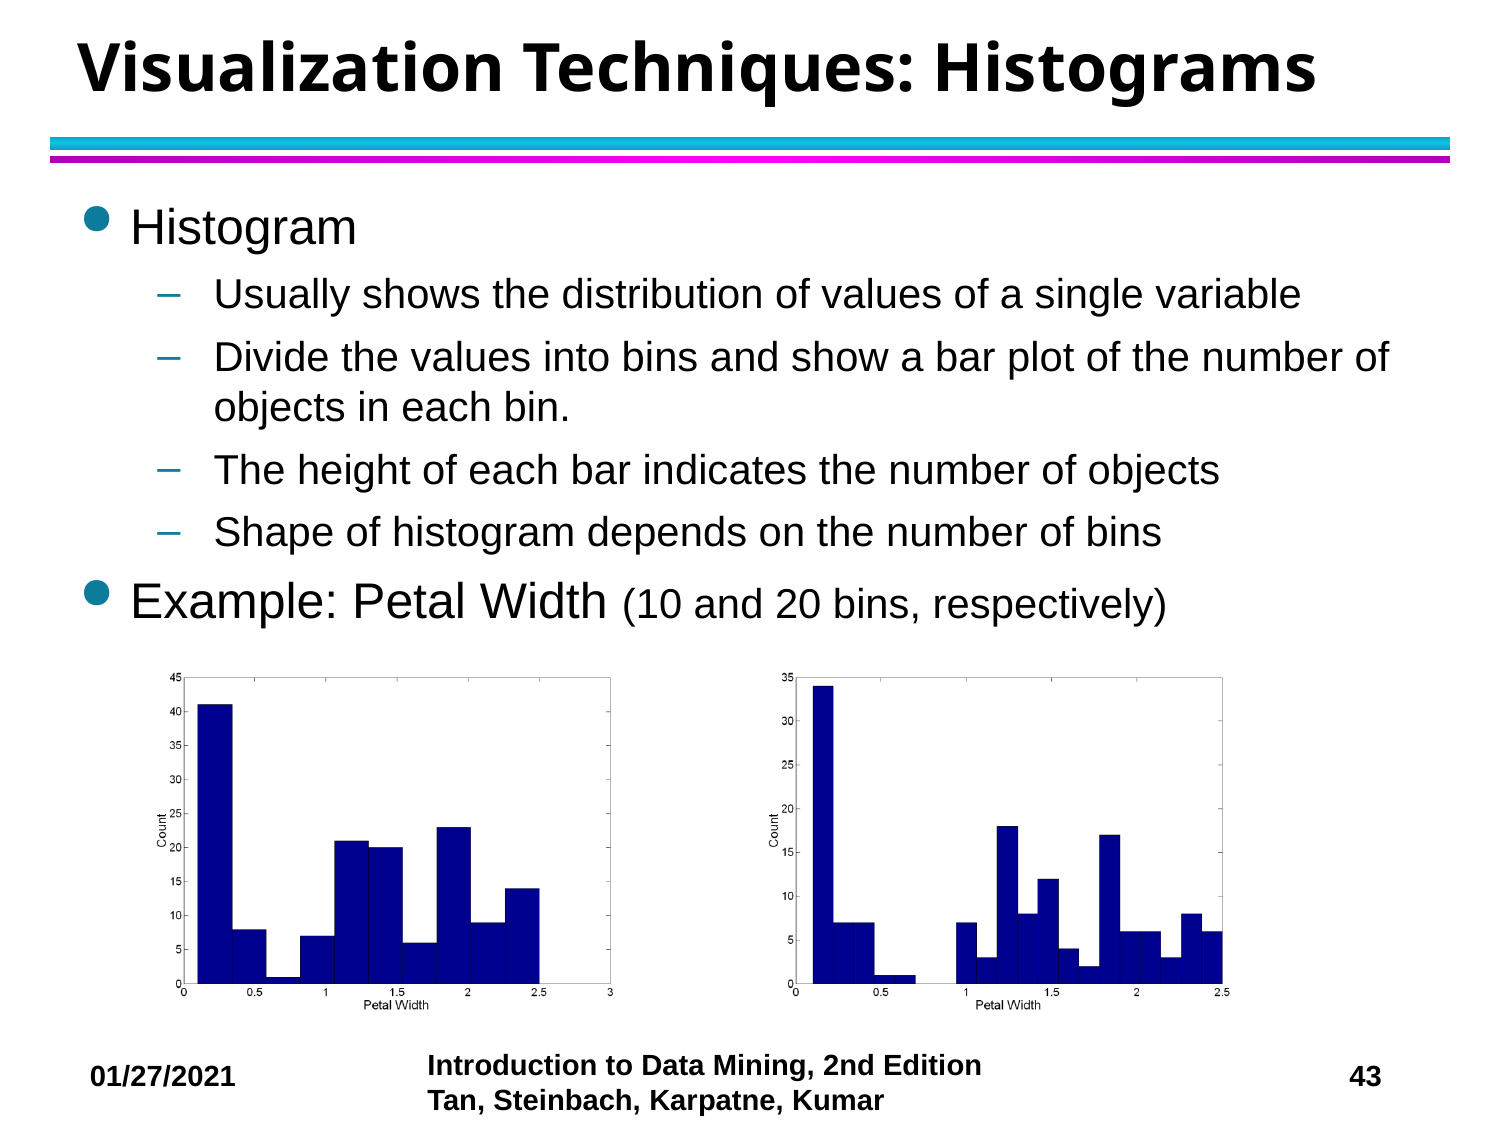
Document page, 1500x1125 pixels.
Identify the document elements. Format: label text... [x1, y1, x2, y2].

picture [737, 649, 1274, 1013]
picture [124, 649, 662, 1013]
title Visualization Techniques: Histograms [62, 24, 1421, 113]
list Histogram Usually shows the distribution of values of a single variable Divide the values into bins and show a bar plot of the number of objects in each bin. The height of each bar indicates the number of objects Shape of histogram depends on the number of bins Example: Petal Width (10 and 20 bins, respectively) [67, 187, 1450, 663]
